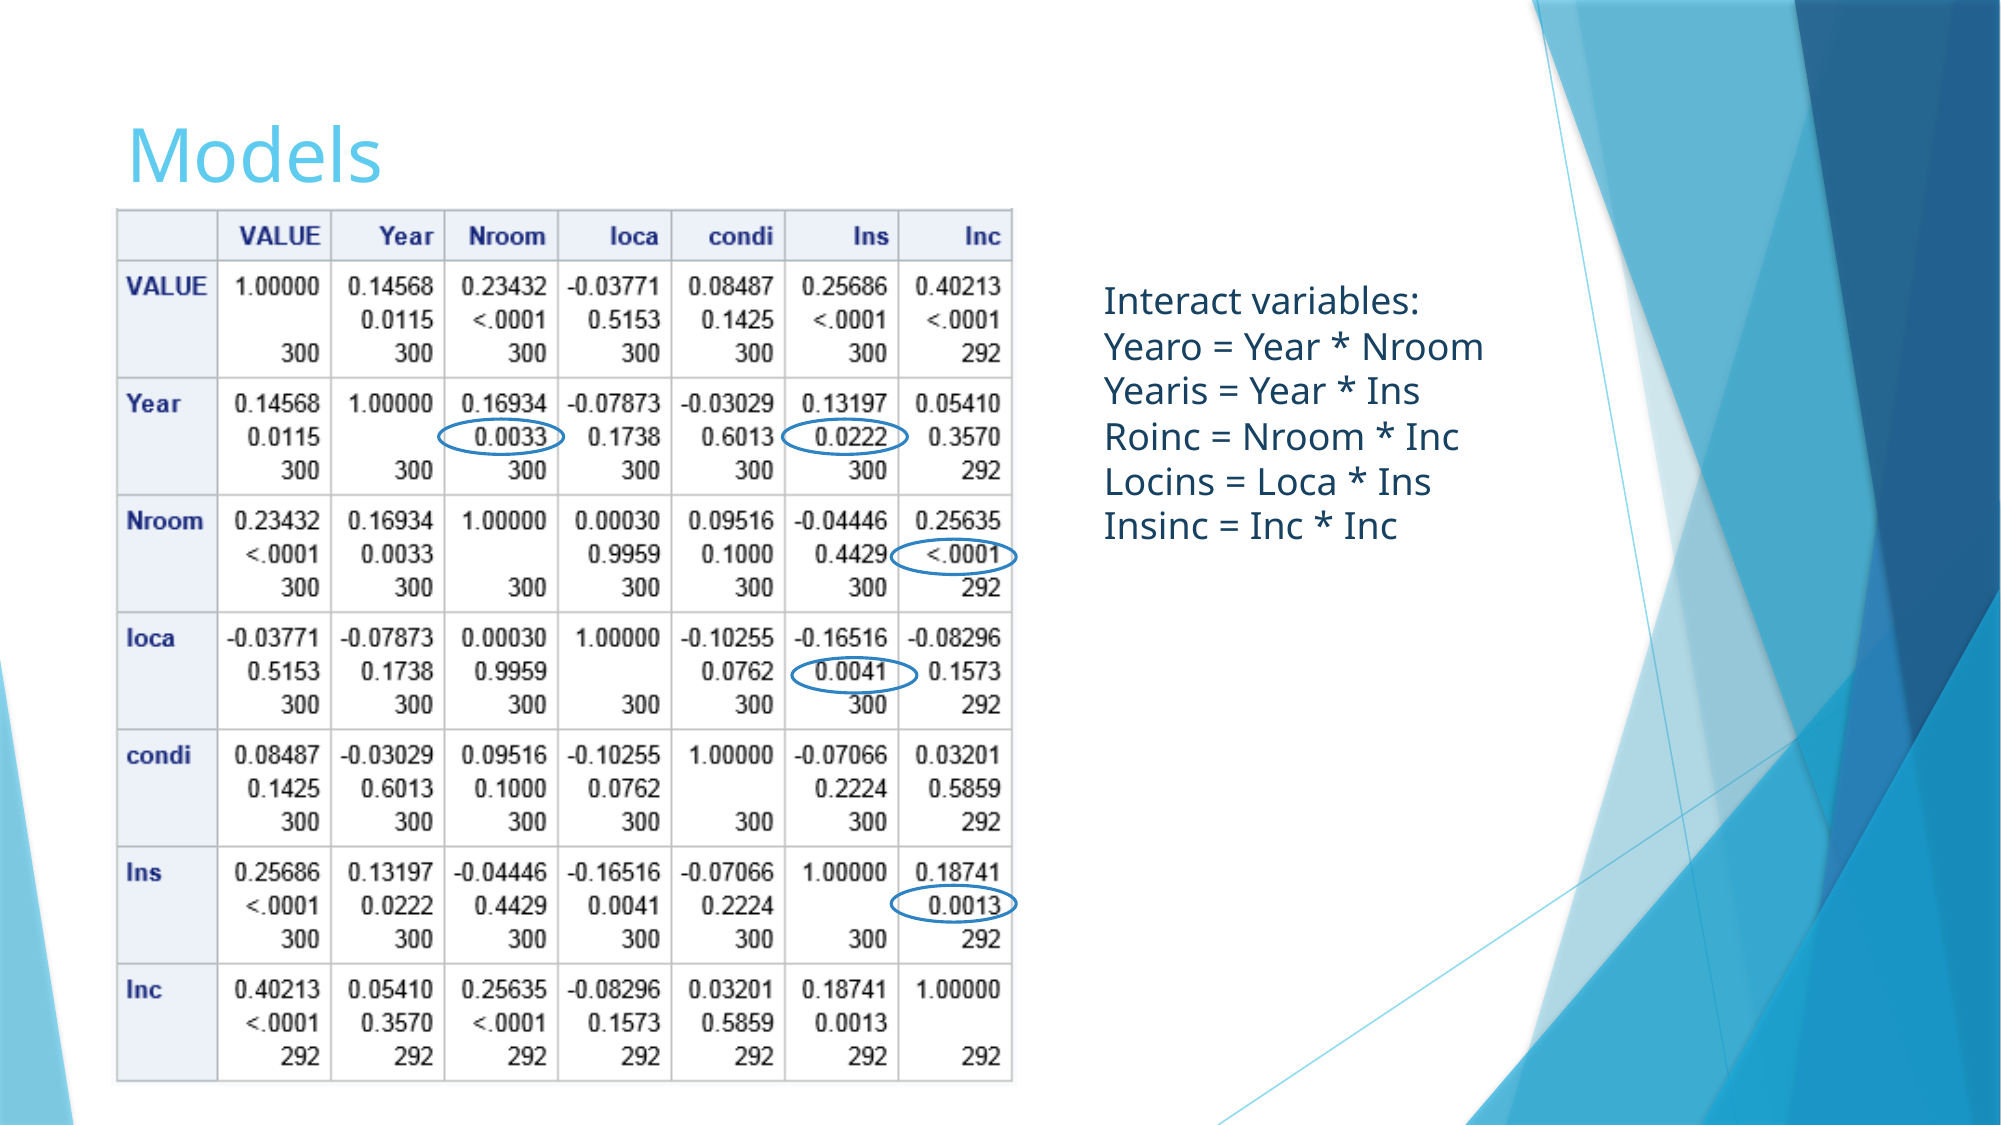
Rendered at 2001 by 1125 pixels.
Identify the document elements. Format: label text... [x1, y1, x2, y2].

picture [110, 207, 1017, 1086]
title Models [111, 99, 1522, 317]
text_box Interact variables: Yearo = Year * Nroom Yearis = Year * Ins Roinc = Nroom * Inc Locins = Loca * Ins Insinc = Inc * Inc [1089, 270, 1598, 600]
